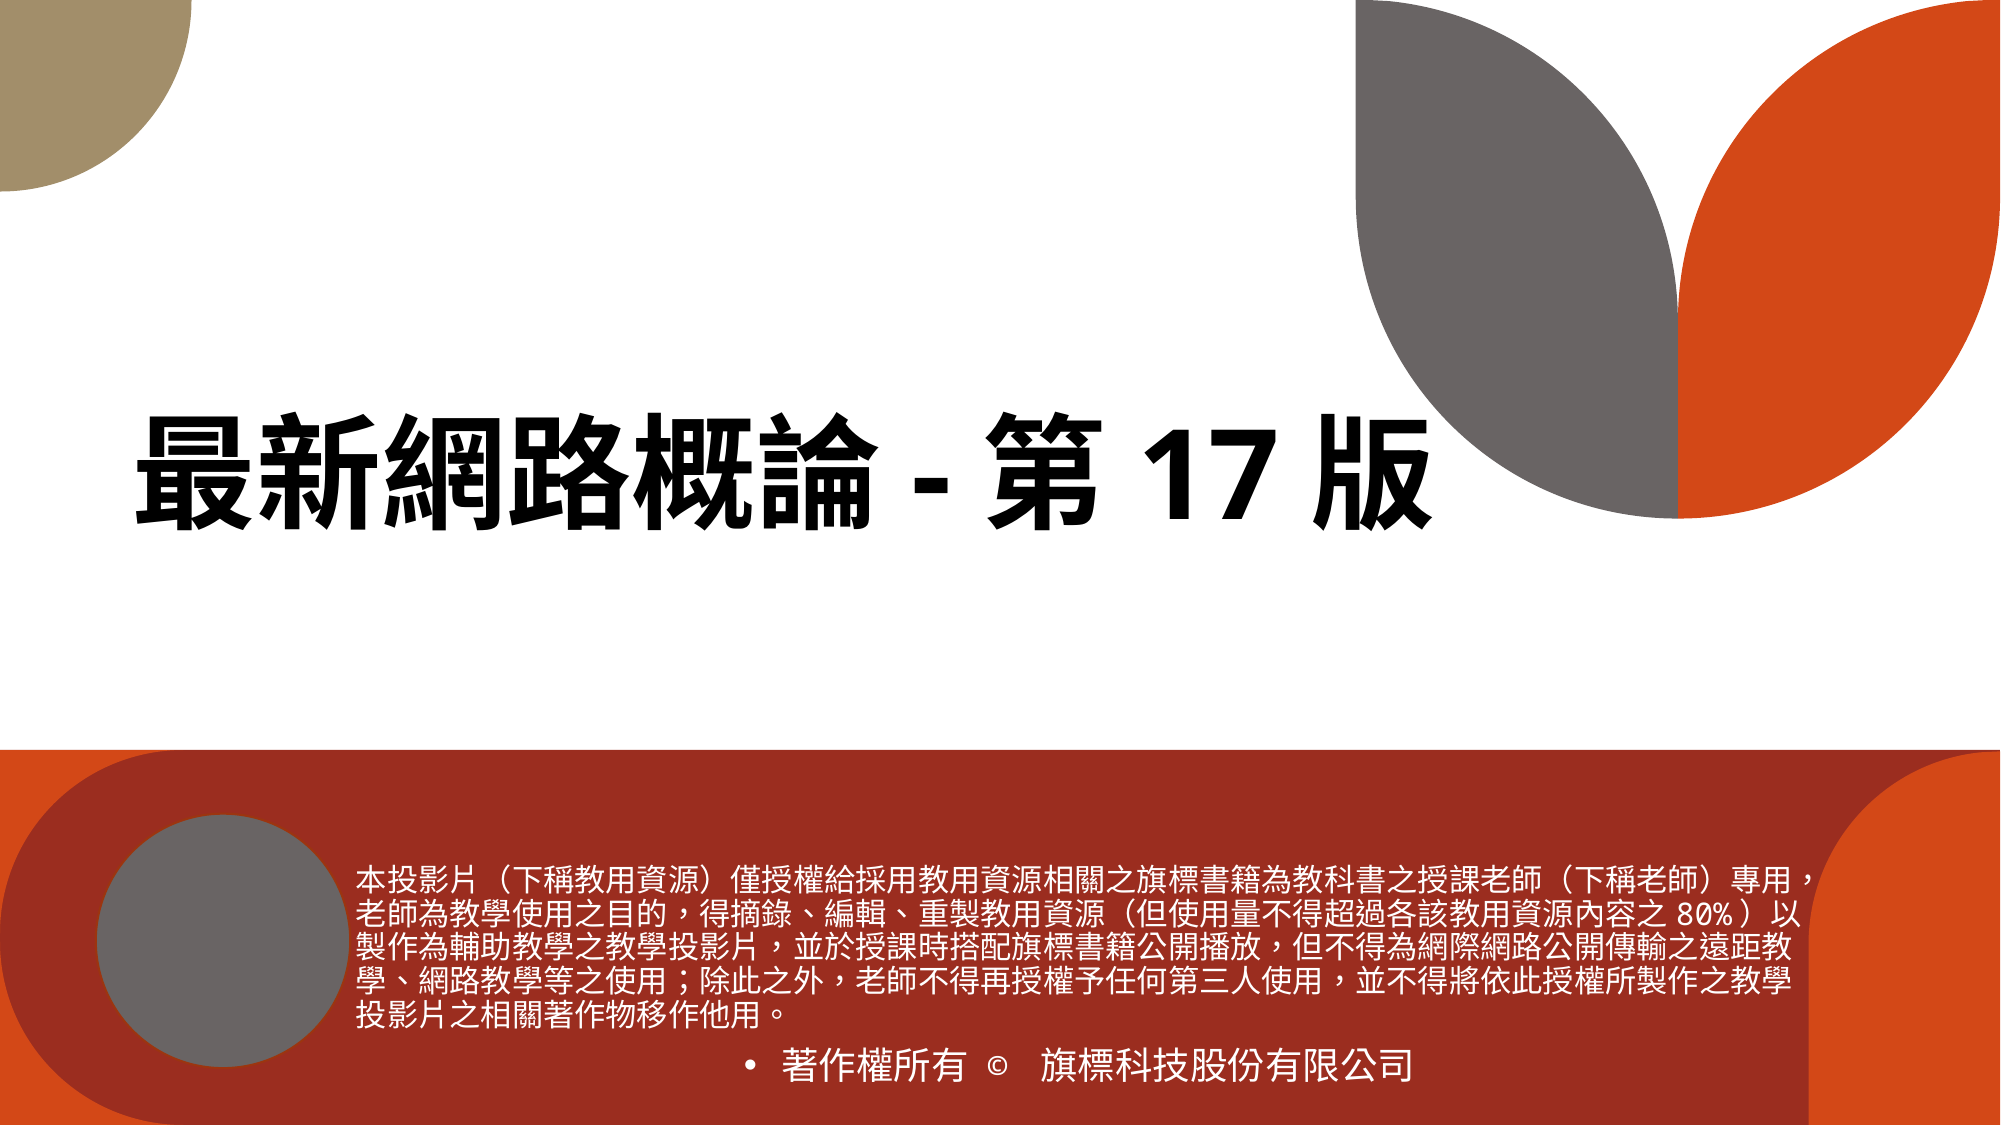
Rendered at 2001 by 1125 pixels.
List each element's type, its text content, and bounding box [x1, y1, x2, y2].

title 最新網路概論-第17版 [116, 224, 1834, 705]
